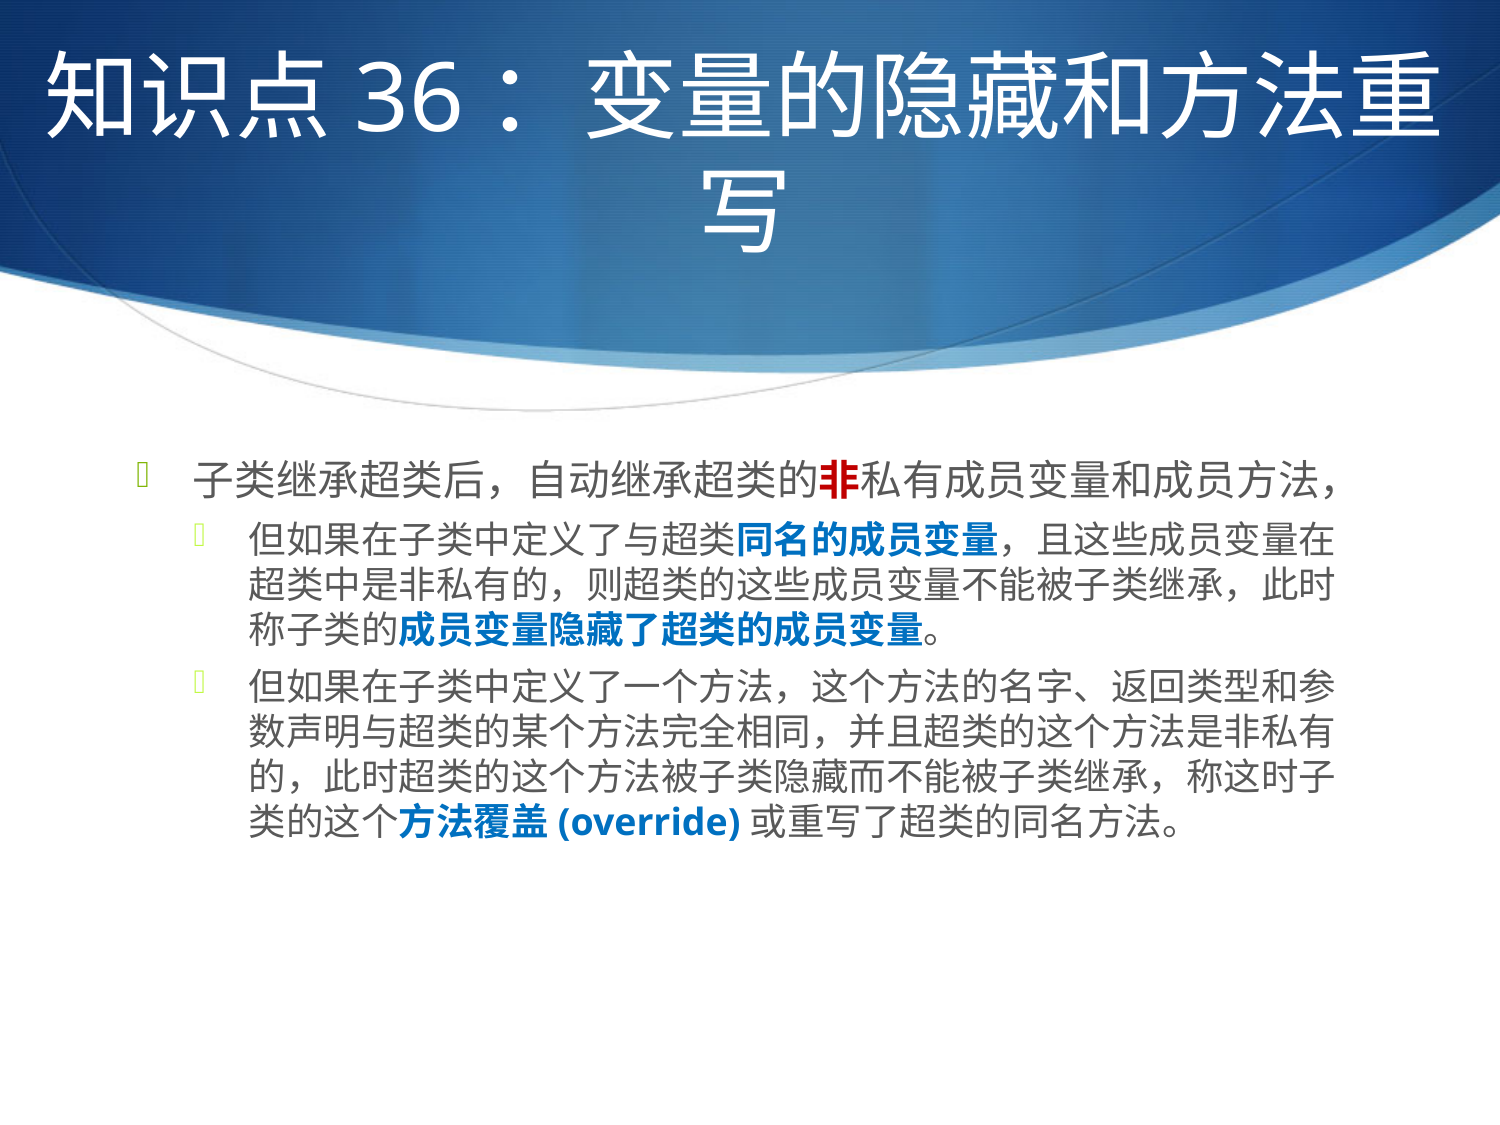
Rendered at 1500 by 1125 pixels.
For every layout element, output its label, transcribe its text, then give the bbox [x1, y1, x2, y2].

title 知识点36：变量的隐藏和方法重写 [9, 56, 1479, 245]
list 子类继承超类后，自动继承超类的非私有成员变量和成员方法， 但如果在子类中定义了与超类同名的成员变量，且这些成员变量在超类中是非私有的，则超类的这些成员变量不能被子类继承，此时称子类的成员变量隐藏了超类的成员变量。 但如果在子类中定义了一个方法，这个方法的名字、返回类型和参数声明与超类的某个方法完全相同，并且超类的这个方法是非私有的，此时超类的这个方法被子类隐藏而不能被子类继承，称这时子类的这个方法覆盖(override)或重写了超类的同名方法。 [121, 445, 1379, 902]
picture [0, 0, 1500, 1125]
